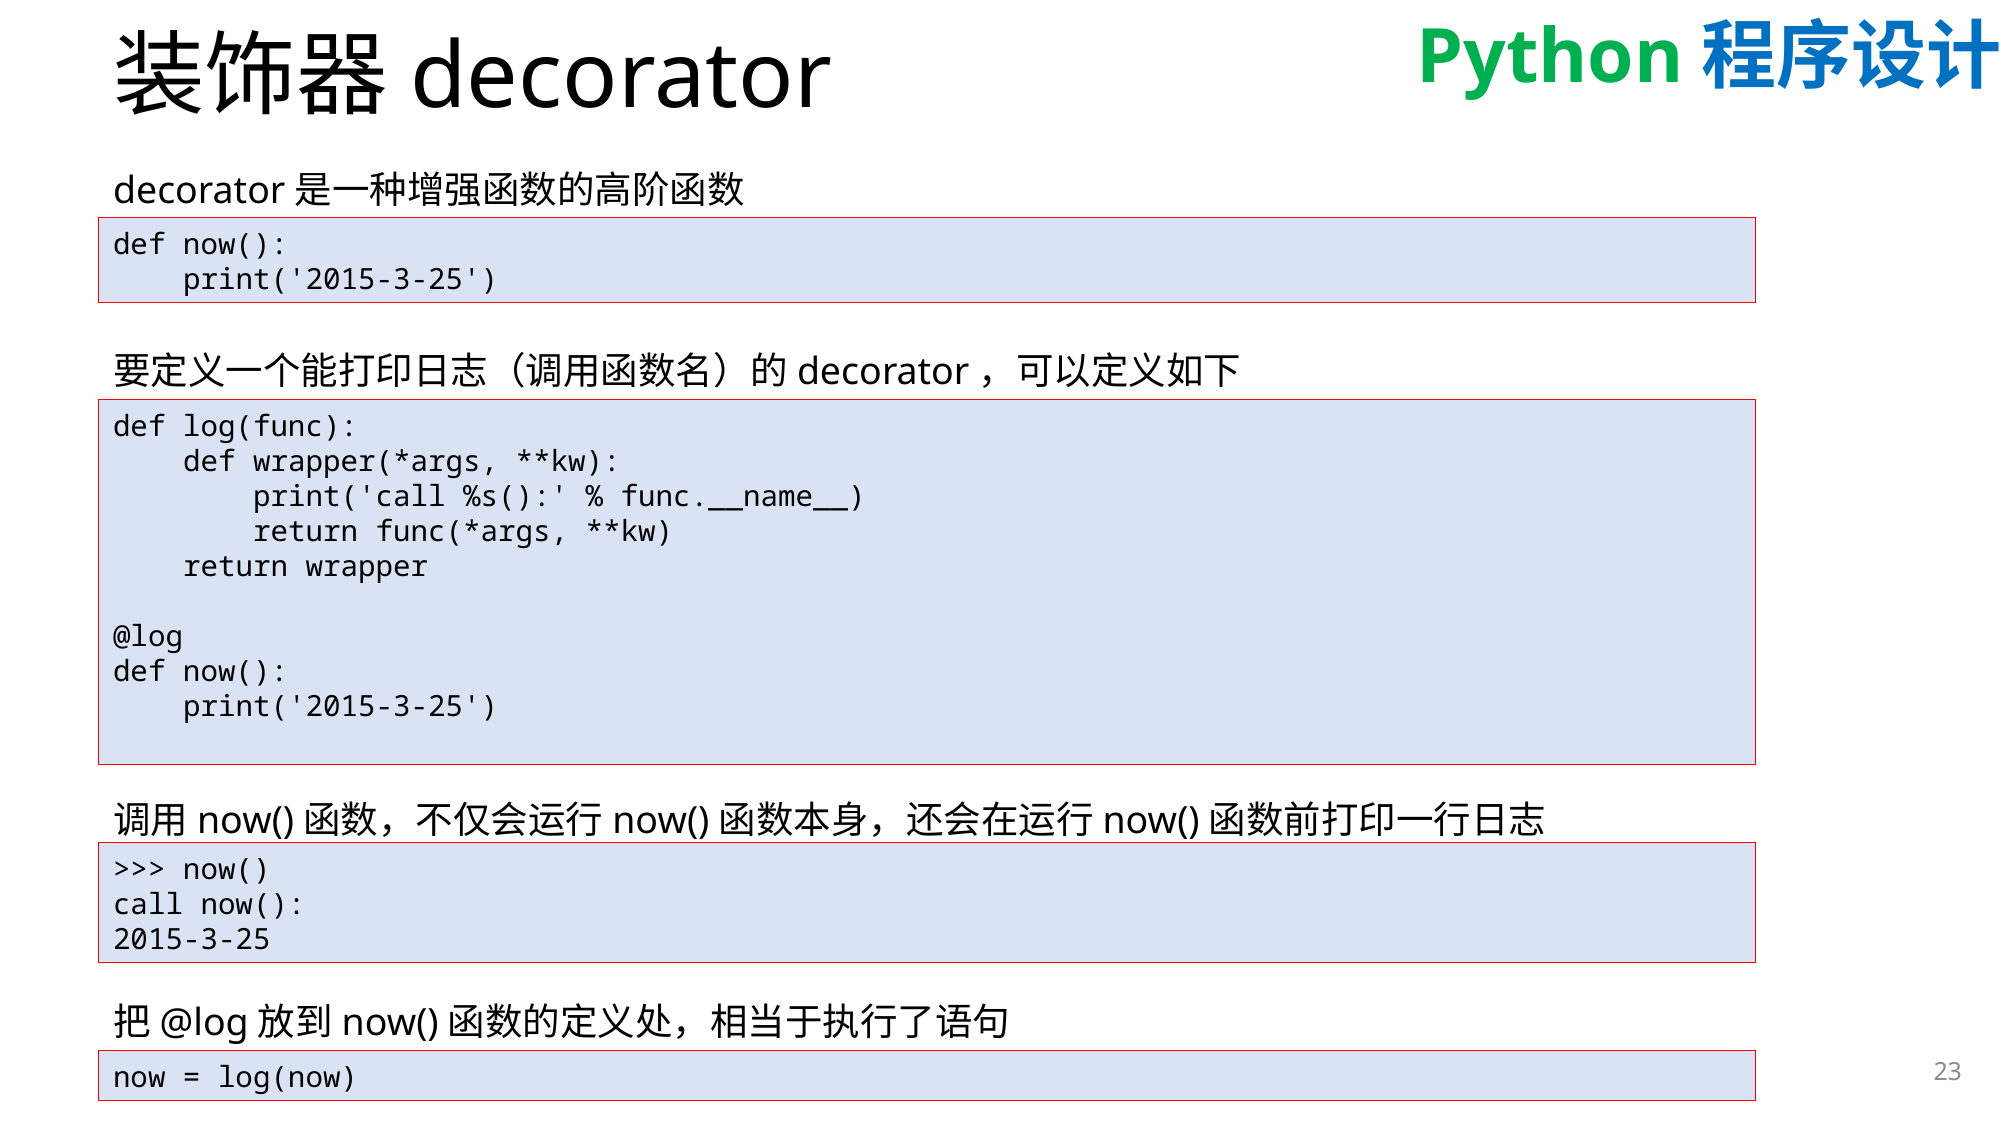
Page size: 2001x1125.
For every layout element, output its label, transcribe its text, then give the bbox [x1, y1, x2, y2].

text_box 要定义一个能打印日志（调用函数名）的decorator，可以定义如下 [98, 339, 1914, 400]
text_box >>> now() call now(): 2015-3-25 [98, 849, 1756, 963]
title 装饰器decorator [98, 0, 1824, 157]
text_box now = log(now) [98, 1051, 1756, 1101]
text_box def log(func): def wrapper(*args, **kw): print('call %s():' % func.__name__) return func(*args, **kw) return wrapper @log def now(): print('2015-3-25') [98, 400, 1756, 765]
slide_number 23 [1527, 1042, 1978, 1103]
text_box 调用now()函数，不仅会运行now()函数本身，还会在运行now()函数前打印一行日志 [98, 788, 1914, 849]
text_box 把@log放到now()函数的定义处，相当于执行了语句 [98, 990, 1914, 1051]
text_box decorator是一种增强函数的高阶函数 [98, 158, 1914, 219]
text_box def now(): print('2015-3-25') [98, 217, 1756, 303]
